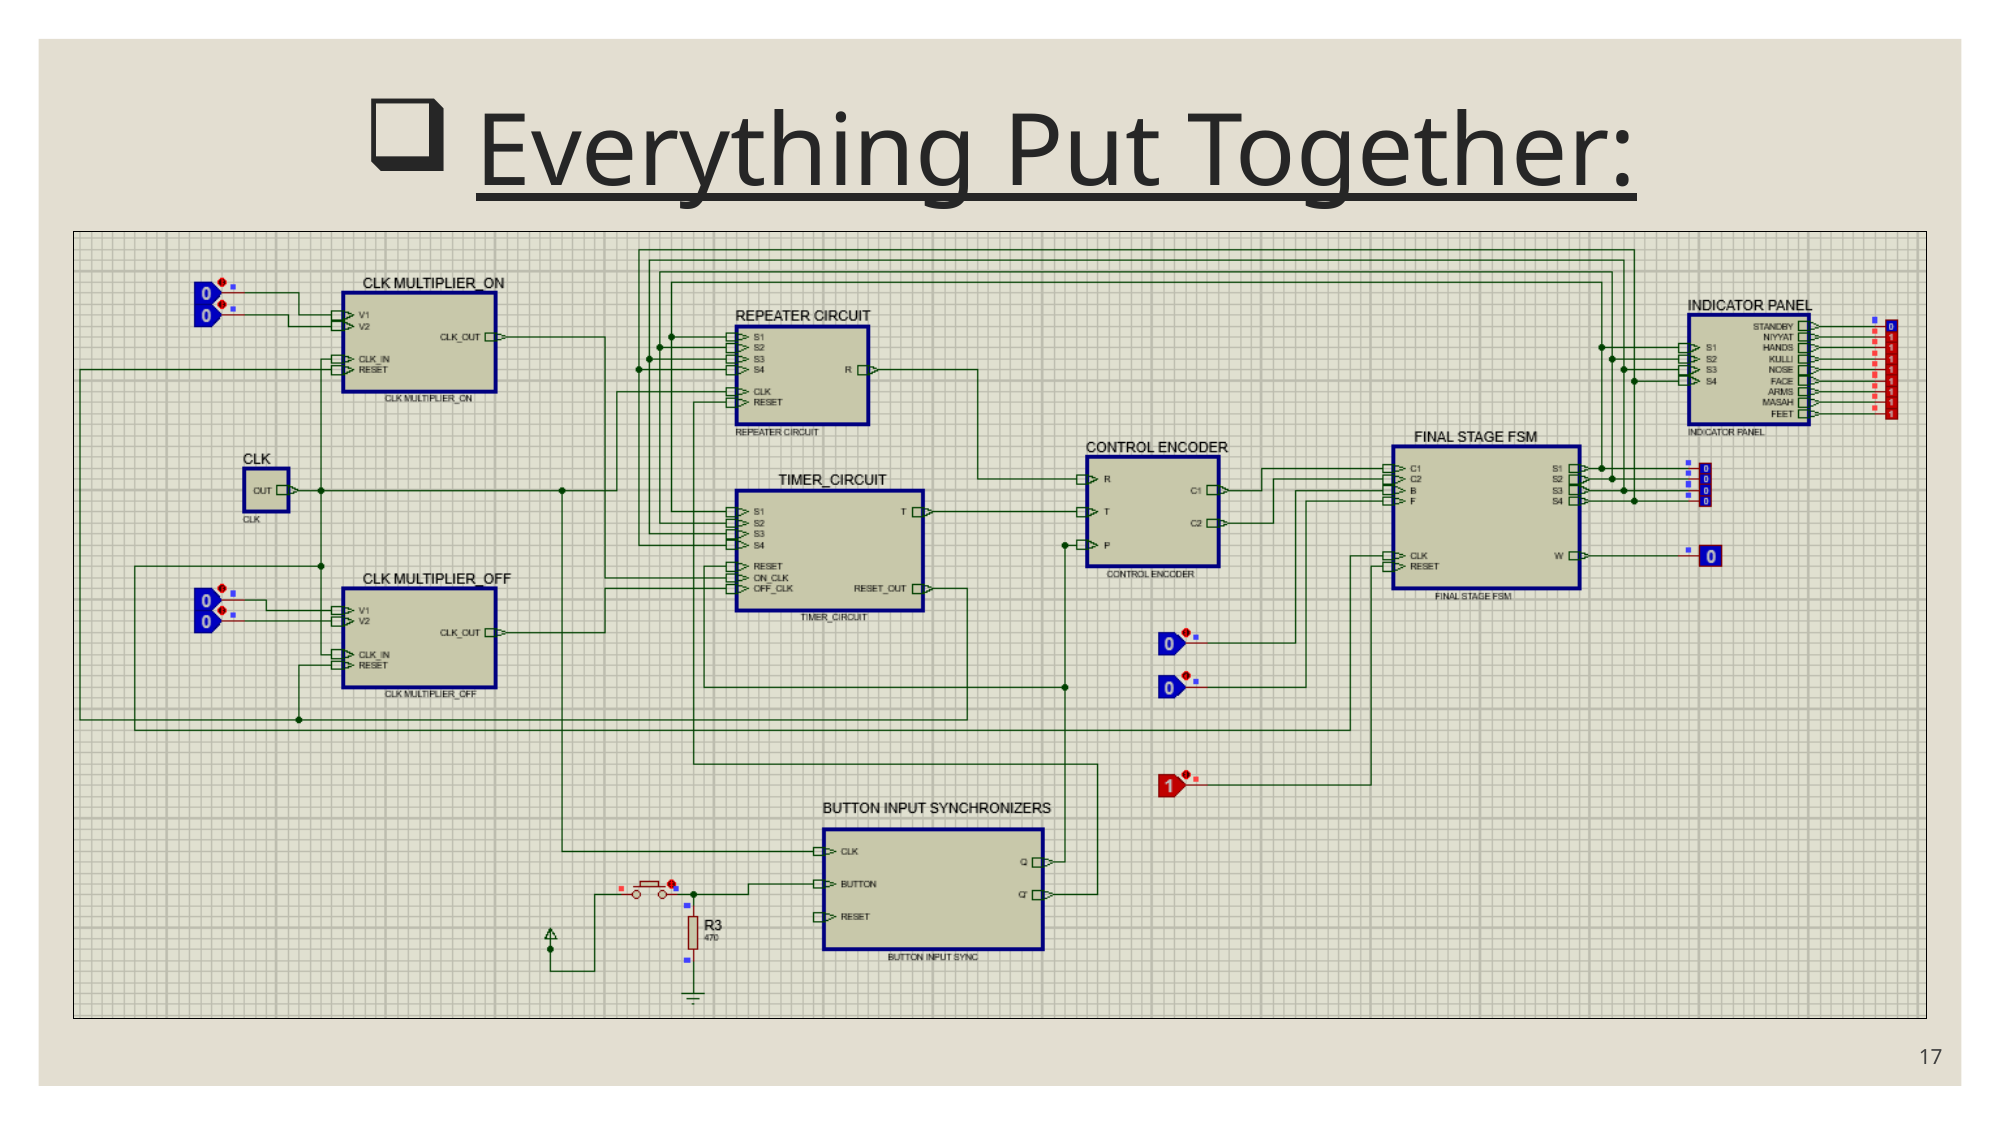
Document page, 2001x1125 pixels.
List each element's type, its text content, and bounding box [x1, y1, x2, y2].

title Everything Put Together: [174, 40, 1825, 226]
picture [73, 231, 1926, 1019]
slide_number 17 [1717, 1034, 1958, 1080]
